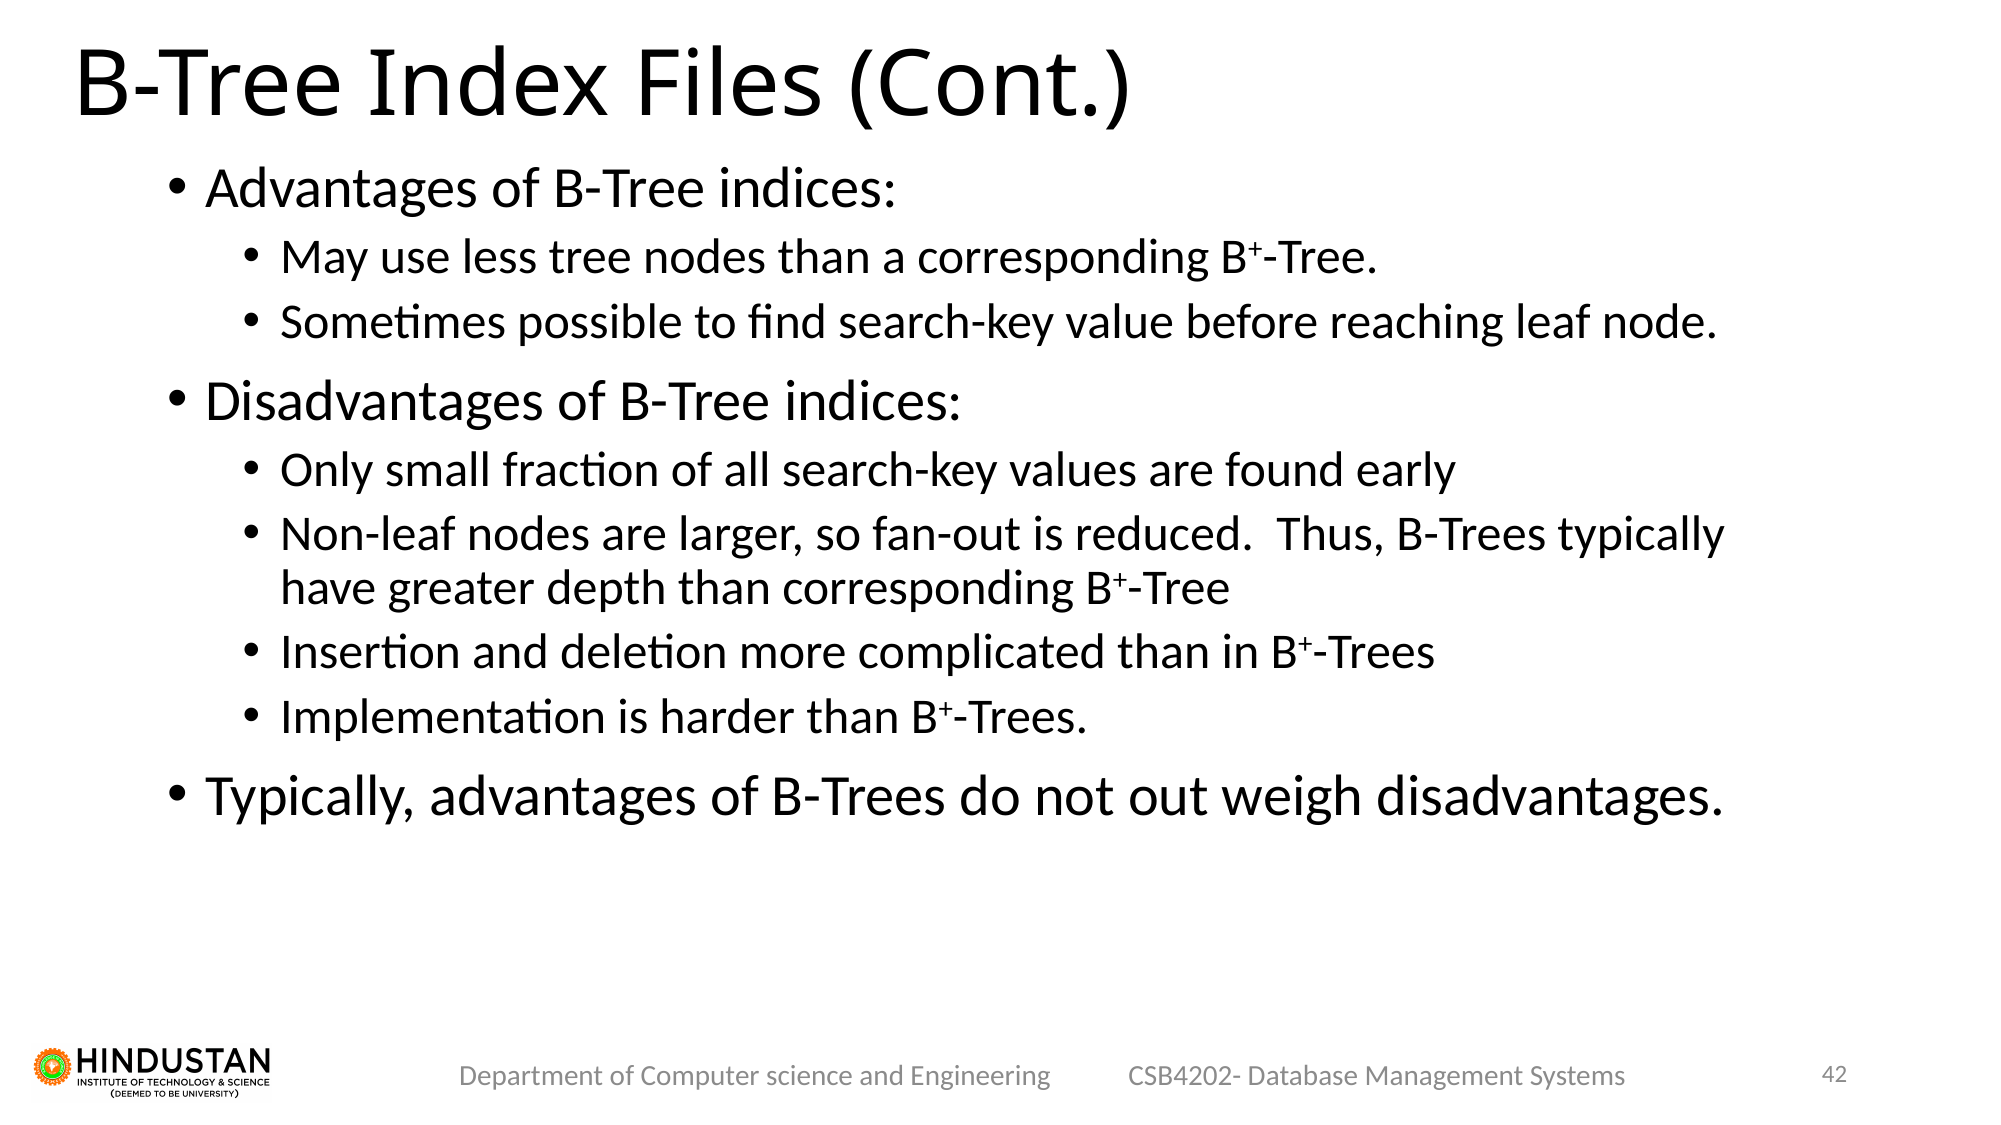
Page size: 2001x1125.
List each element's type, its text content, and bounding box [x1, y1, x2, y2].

footer Department of Computer science and Engineering CSB4202- Database Management Systems [339, 1043, 1747, 1104]
picture [31, 1043, 272, 1103]
list Advantages of B-Tree indices: May use less tree nodes than a corresponding B+-Tree. Sometimes possible to find search-key value before reaching leaf node. Disadvantages of B-Tree indices: Only small fraction of all search-key values are found early Non-leaf nodes are larger, so fan-out is reduced. Thus, B-Trees typically have greater depth than corresponding B+-Tree Insertion and deletion more complicated than in B+-Trees Implementation is harder than B+-Trees. Typically, advantages of B-Trees do not out weigh disadvantages. [152, 149, 1821, 896]
title B-Tree Index Files (Cont.) [57, 22, 1783, 150]
slide_number 42 [1412, 1042, 1863, 1103]
